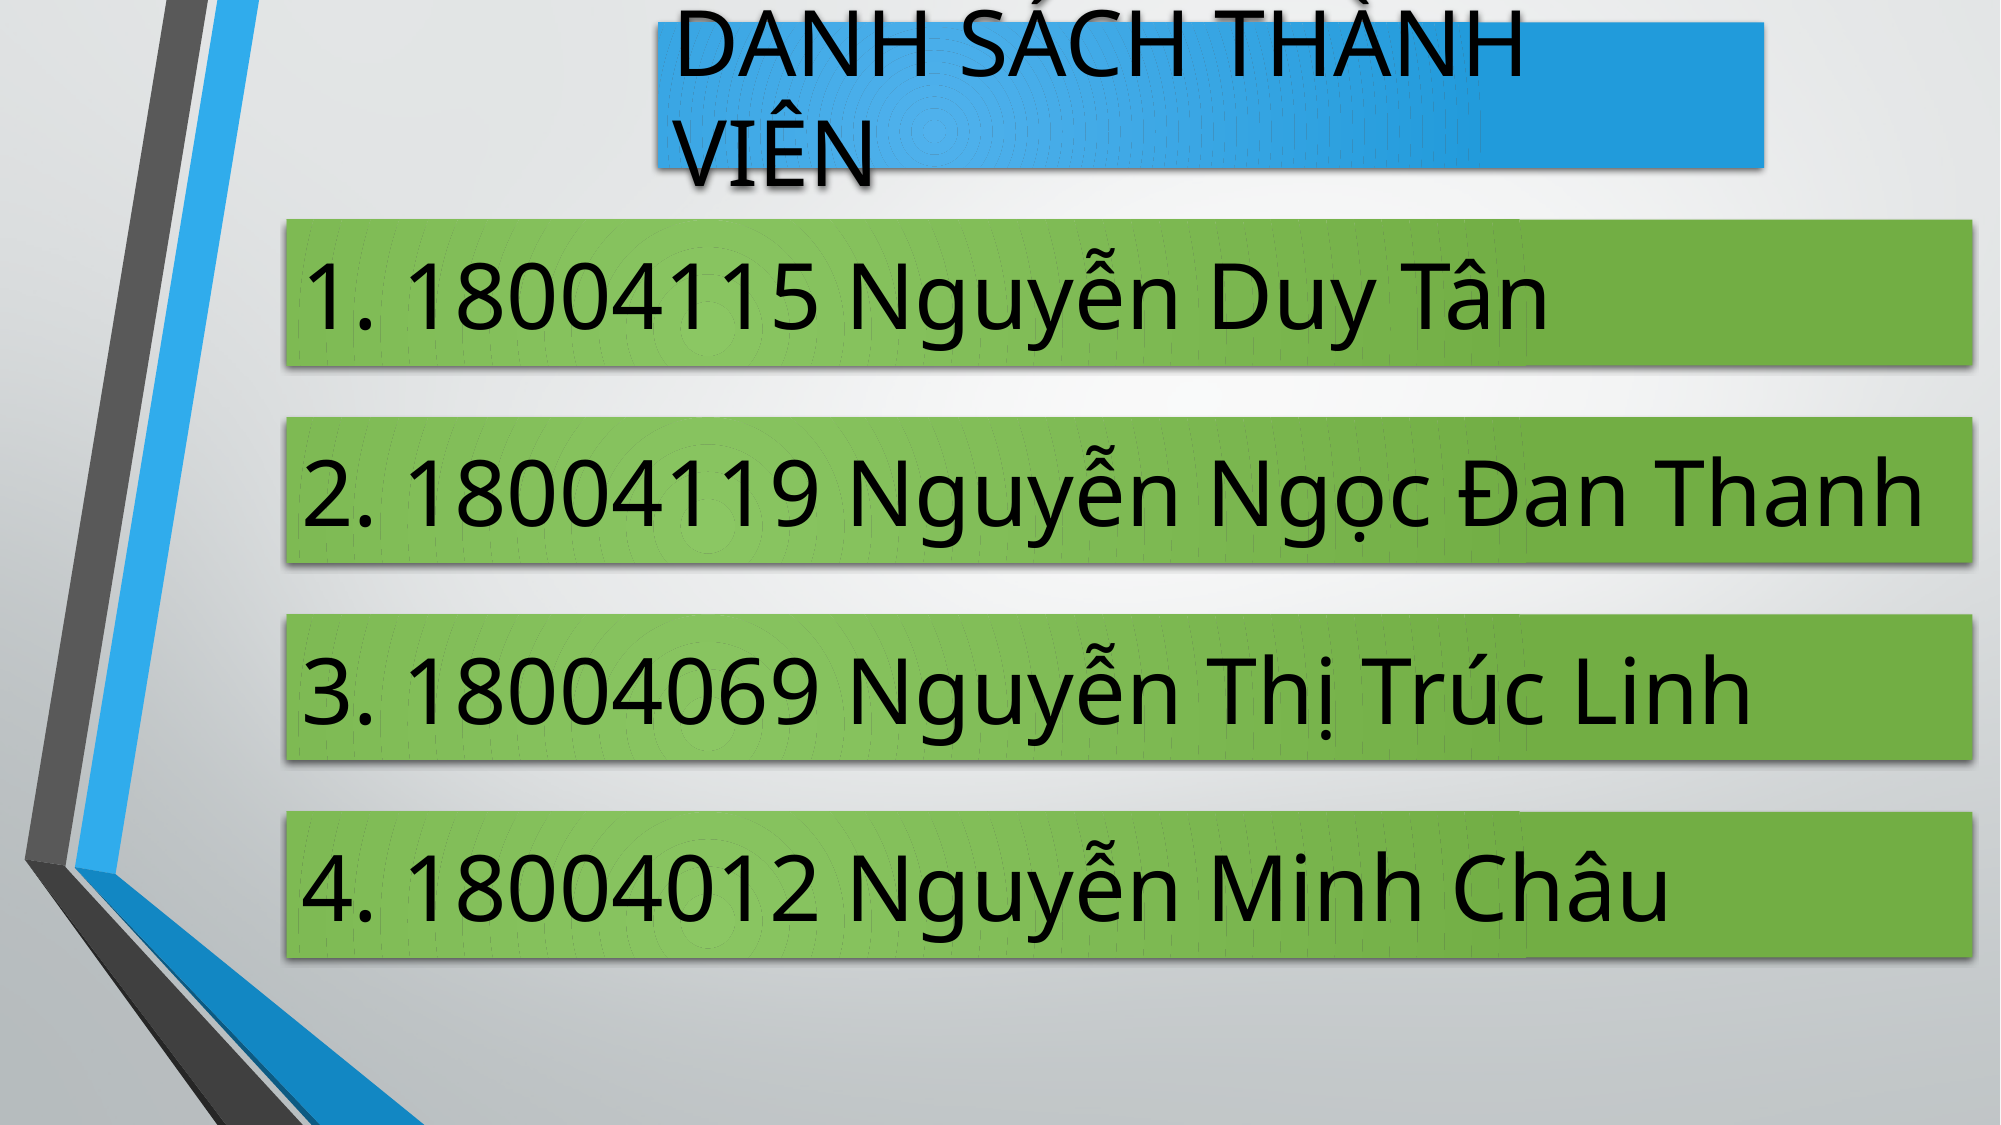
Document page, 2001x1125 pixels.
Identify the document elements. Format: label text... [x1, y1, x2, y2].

text_box 1. 18004115 Nguyễn Duy Tân [286, 219, 1973, 366]
text_box DANH SÁCH THÀNH VIÊN [658, 22, 1765, 168]
text_box 3. 18004069 Nguyễn Thị Trúc Linh [286, 614, 1973, 760]
text_box 4. 18004012 Nguyễn Minh Châu [286, 811, 1973, 958]
text_box 2. 18004119 Nguyễn Ngọc Đan Thanh [286, 417, 1973, 563]
